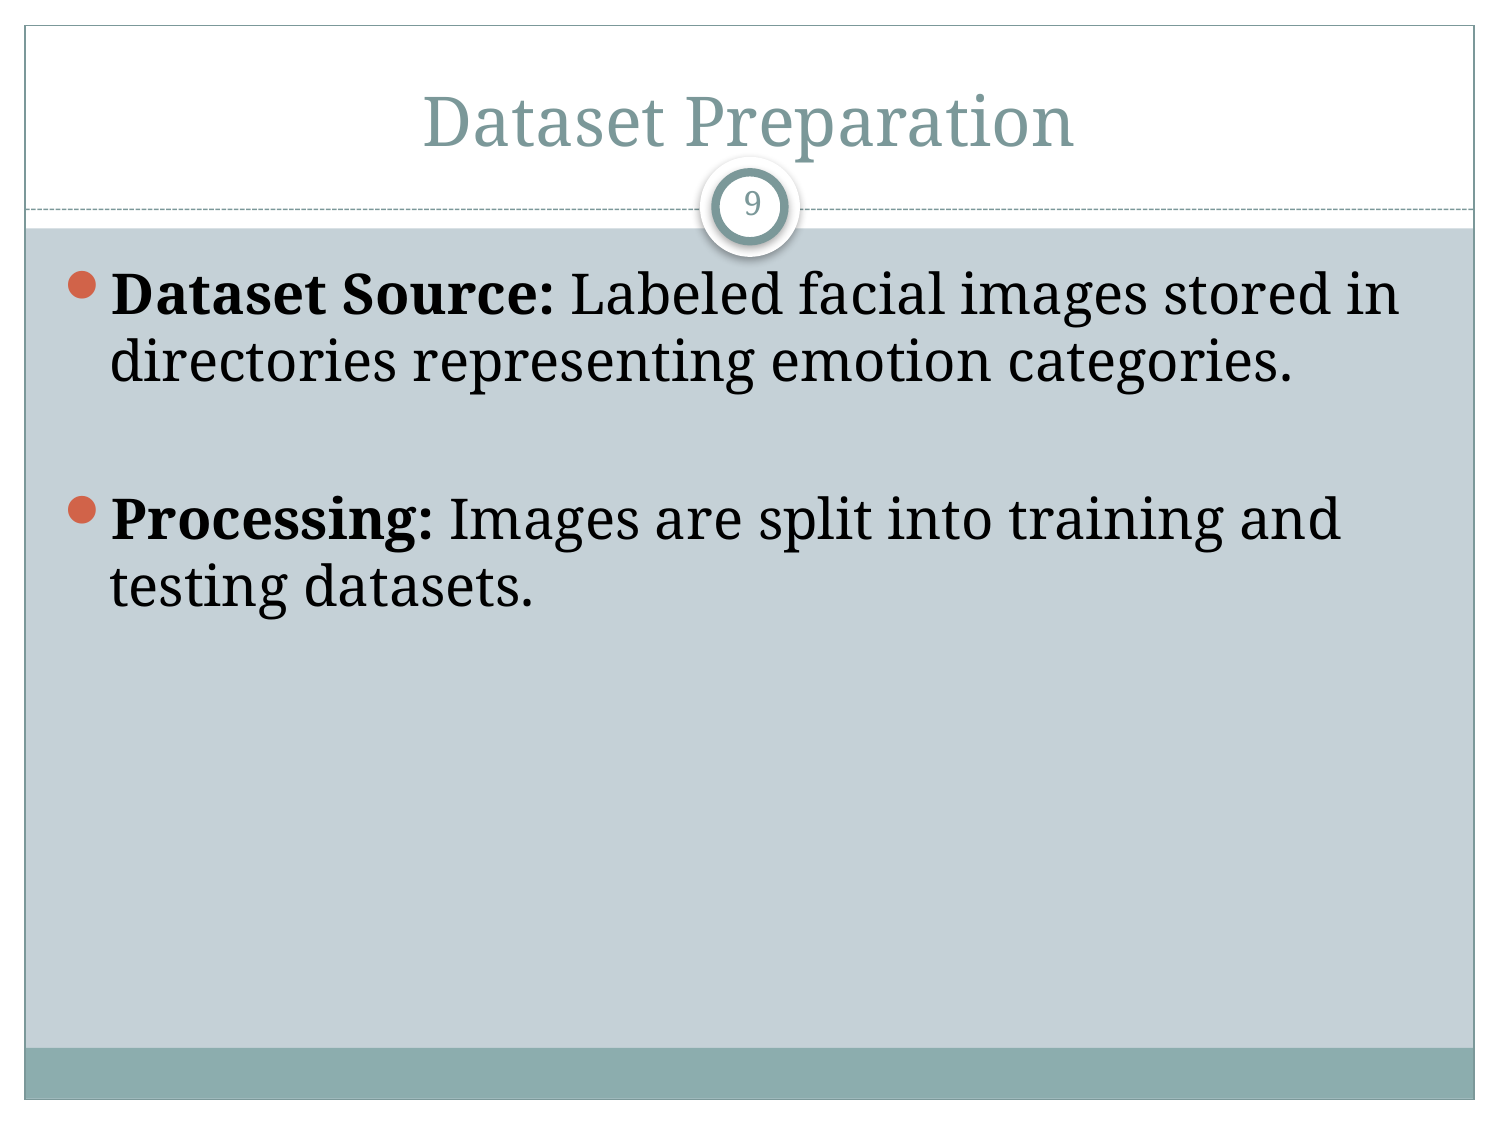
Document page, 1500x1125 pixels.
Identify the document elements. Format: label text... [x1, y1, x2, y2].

slide_number 9 [715, 168, 791, 241]
title Dataset Preparation [49, 0, 1450, 251]
text_box [537, 446, 569, 633]
list Dataset Source: Labeled facial images stored in directories representing emotion categories. Processing: Images are split into training and testing datasets. [49, 250, 1445, 1001]
